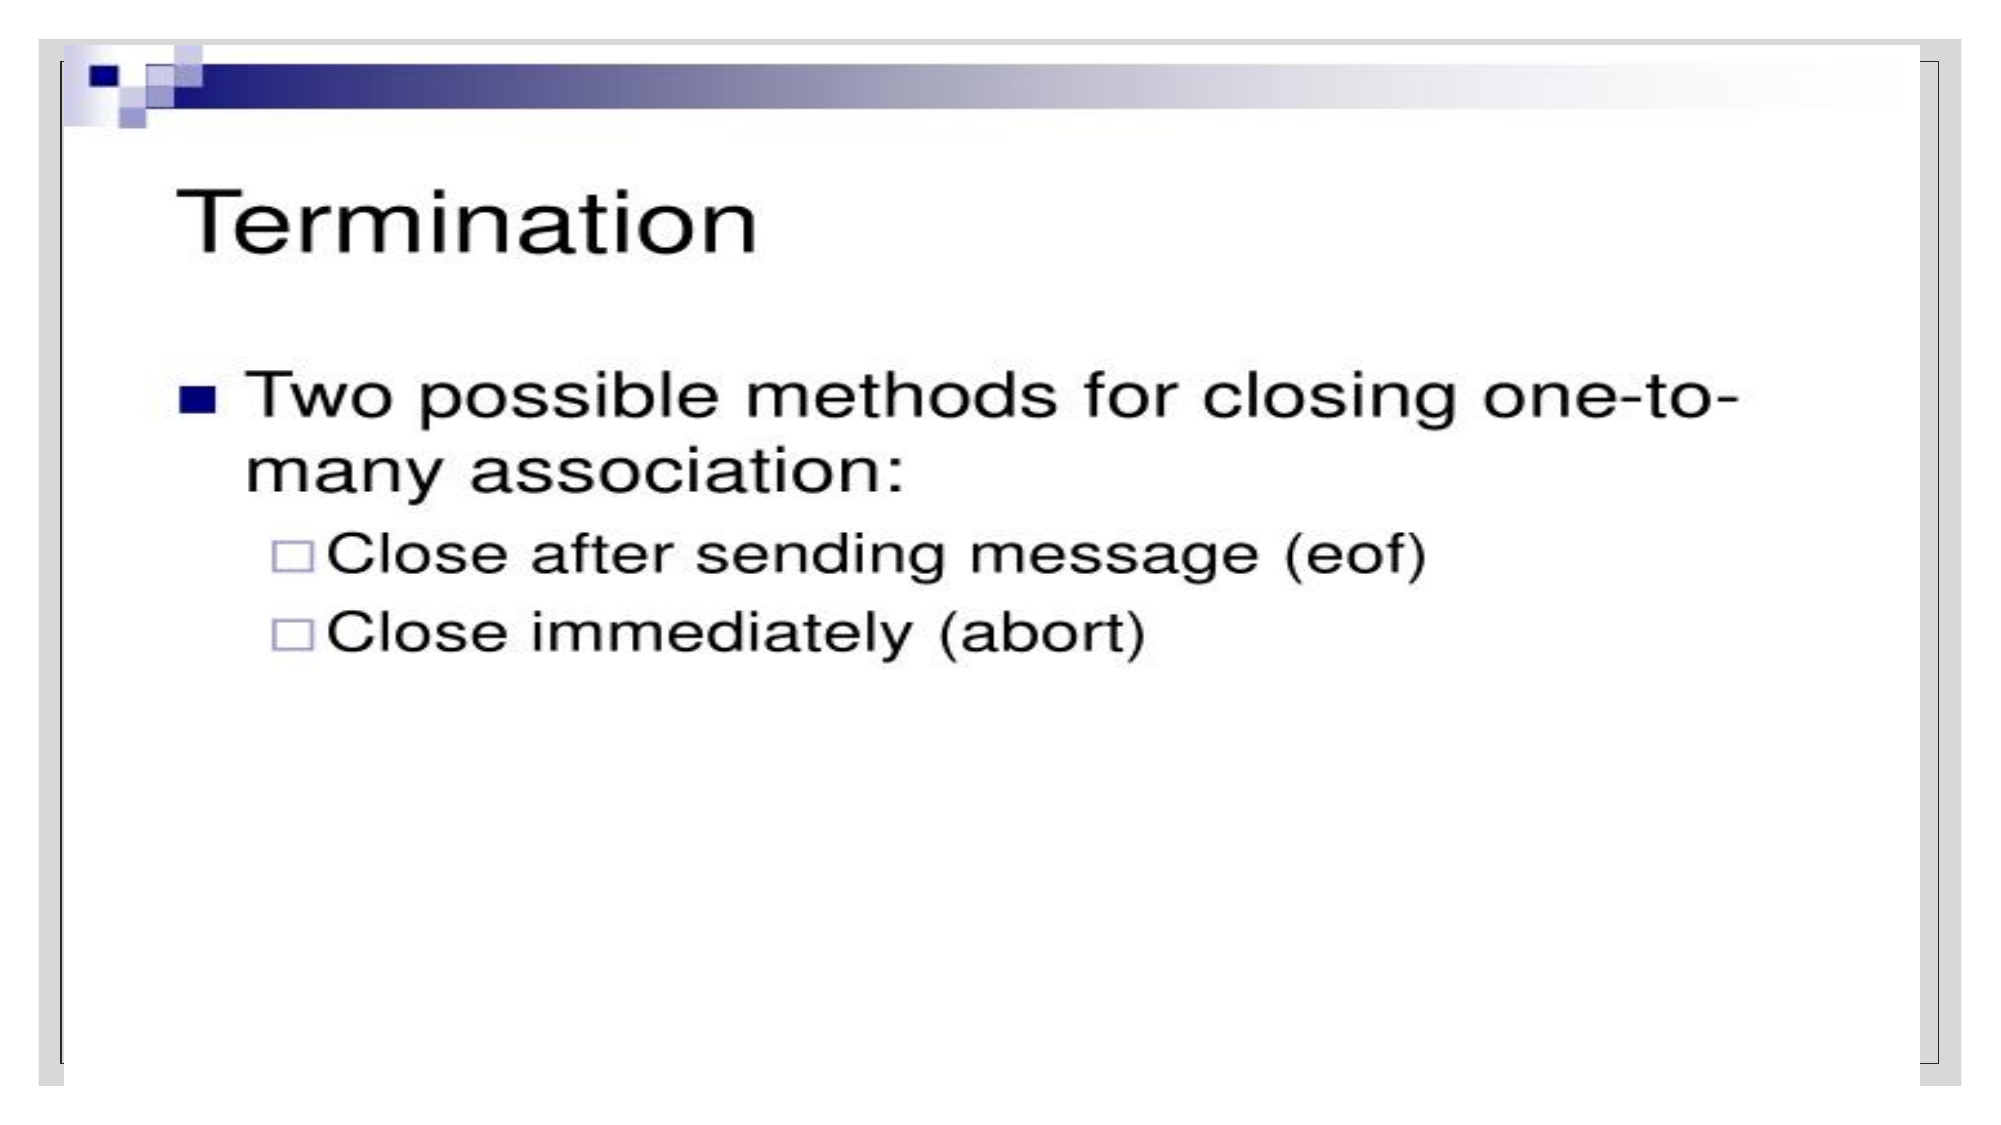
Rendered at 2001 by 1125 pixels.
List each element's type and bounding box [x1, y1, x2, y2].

picture [64, 45, 1920, 1099]
